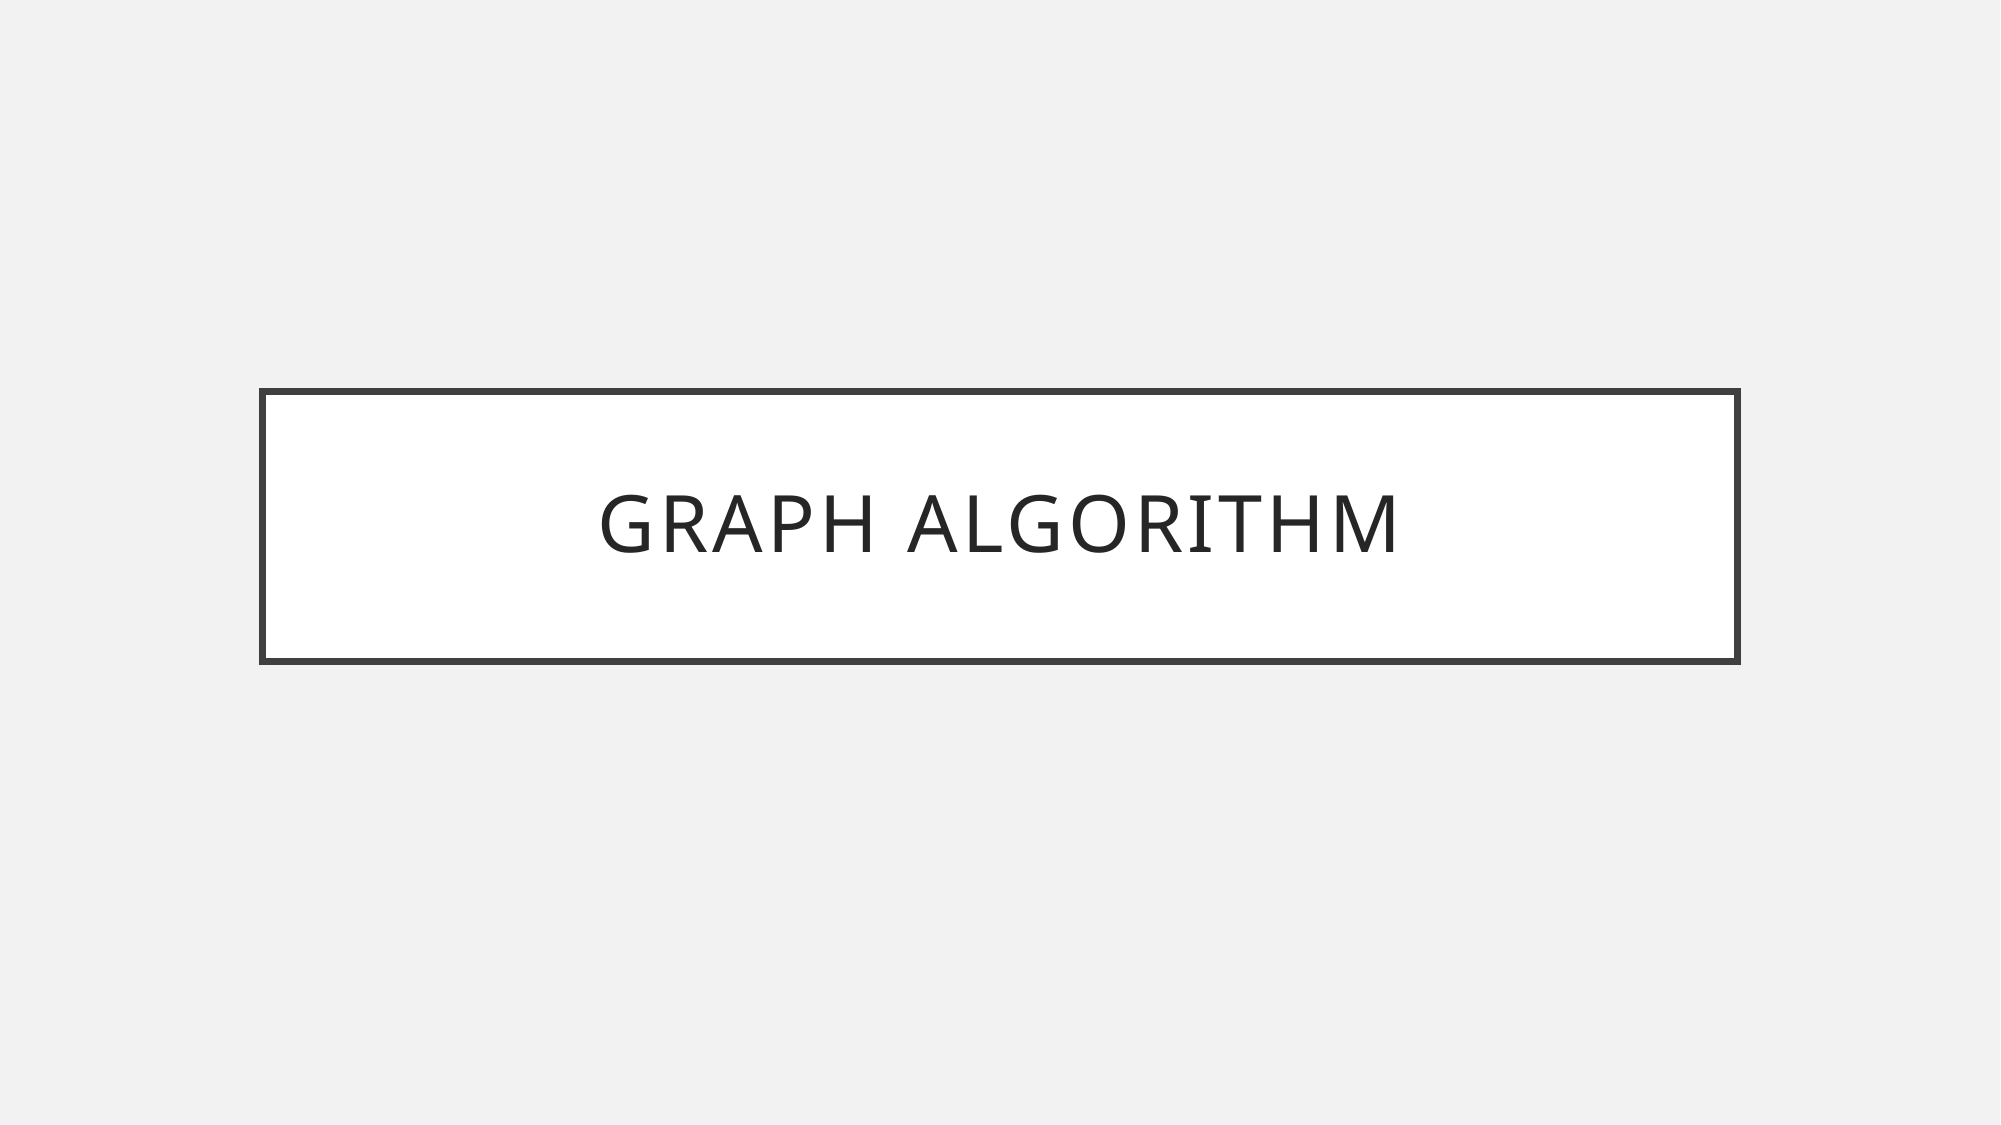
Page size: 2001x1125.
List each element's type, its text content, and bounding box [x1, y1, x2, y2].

title Graph Algorithm [259, 388, 1741, 665]
